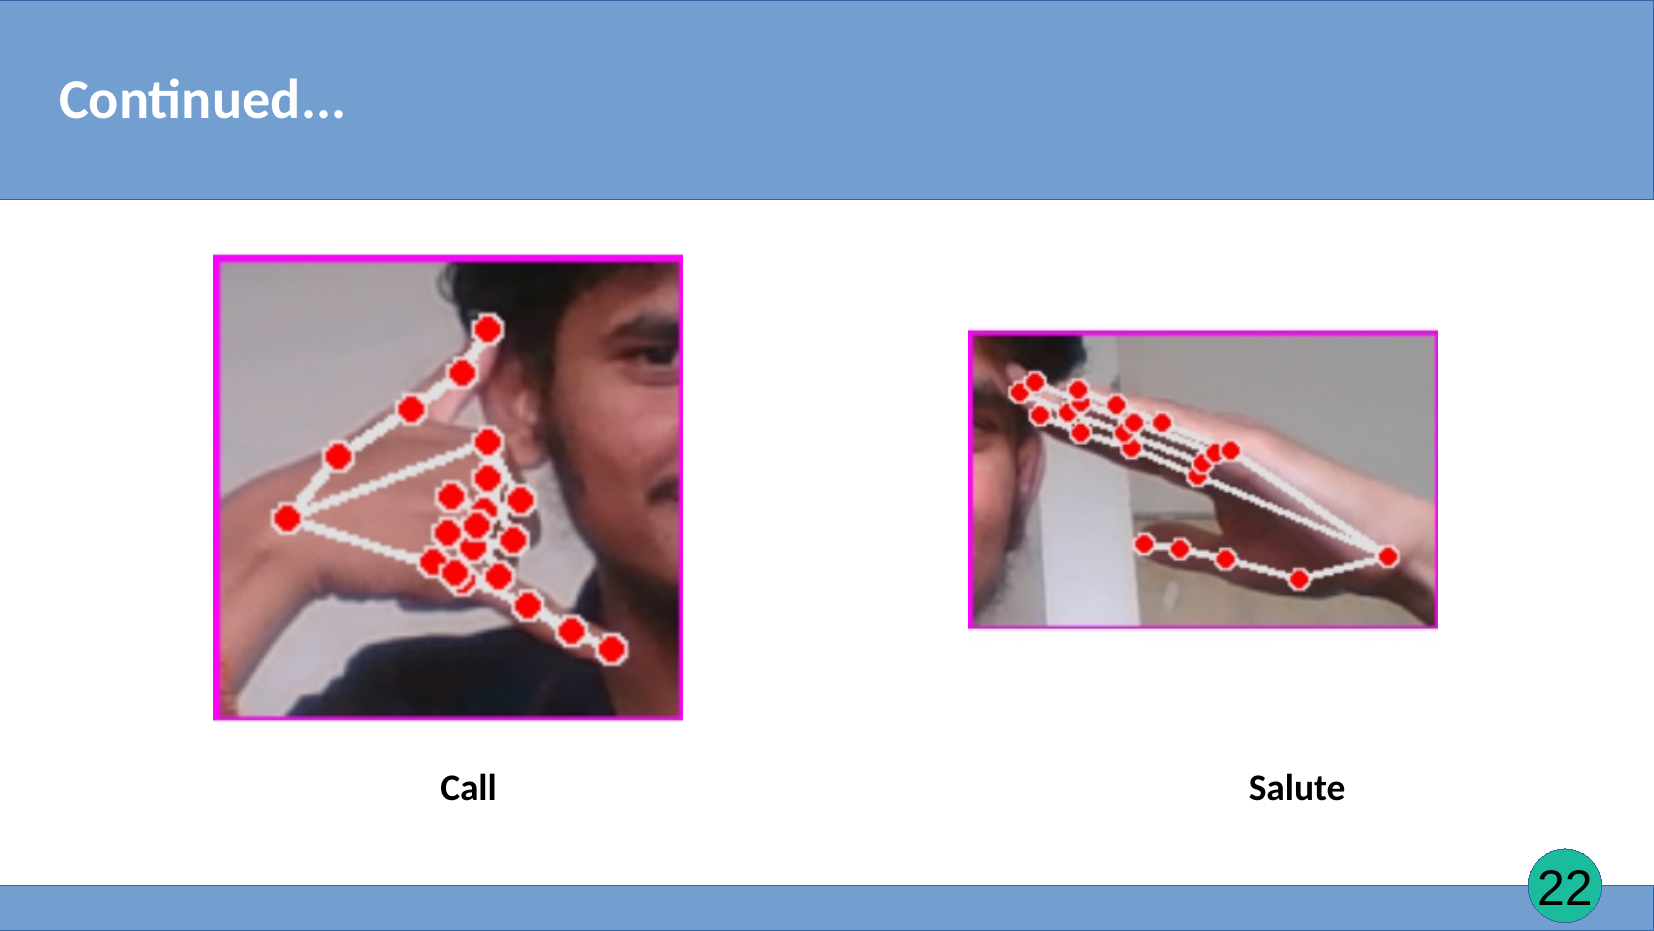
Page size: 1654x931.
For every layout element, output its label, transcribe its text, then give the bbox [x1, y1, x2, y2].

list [213, 252, 683, 722]
text_box Salute [1234, 756, 1366, 815]
title Continued... [58, 36, 1595, 156]
text_box Call [425, 755, 513, 815]
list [968, 204, 1438, 756]
